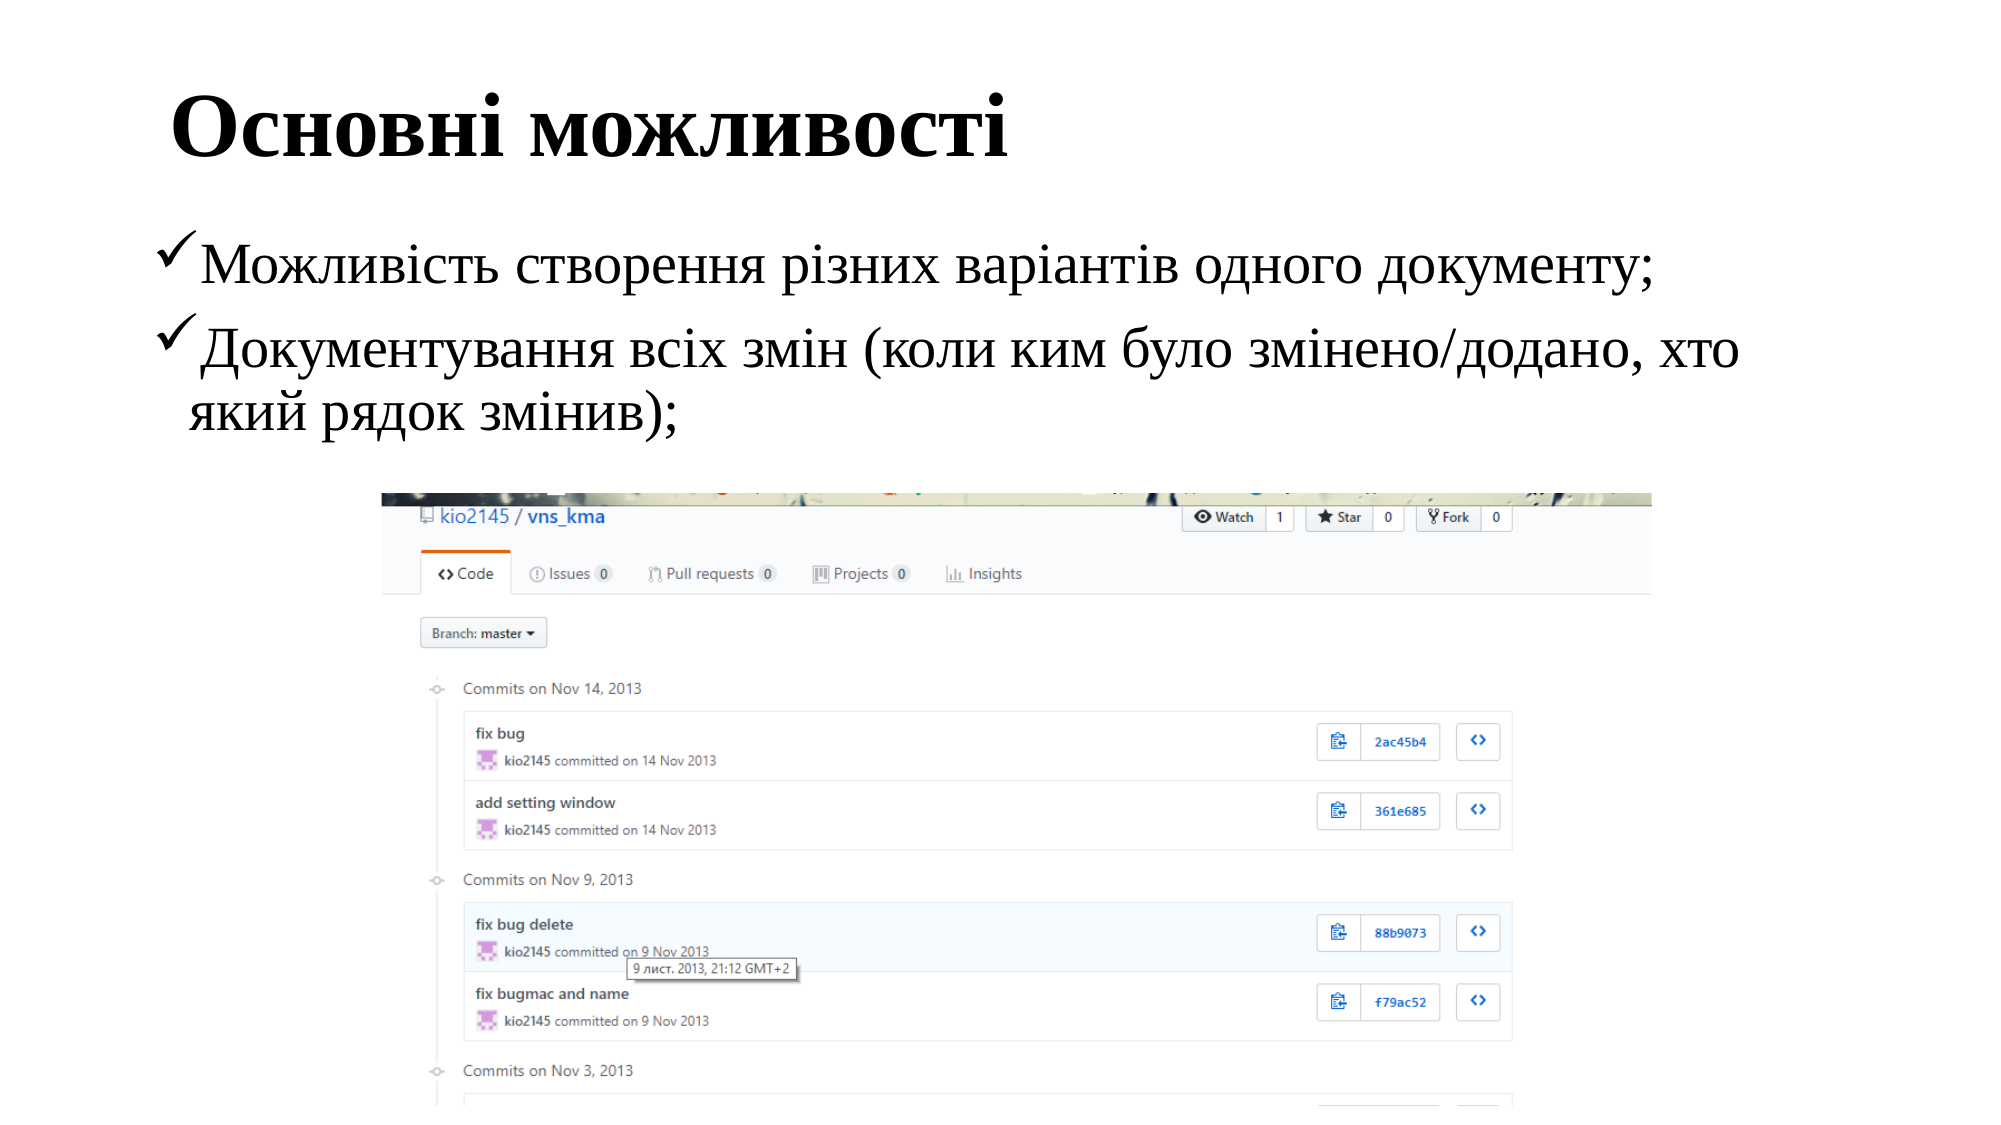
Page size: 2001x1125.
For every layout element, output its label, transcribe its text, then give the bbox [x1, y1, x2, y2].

list Можливість створення різних варіантів одного документу; Документування всіх змін (коли ким було змінено/додано, хто який рядок змінив); [137, 225, 1863, 940]
picture [381, 493, 1652, 1106]
title Основні можливості [154, 18, 1880, 236]
